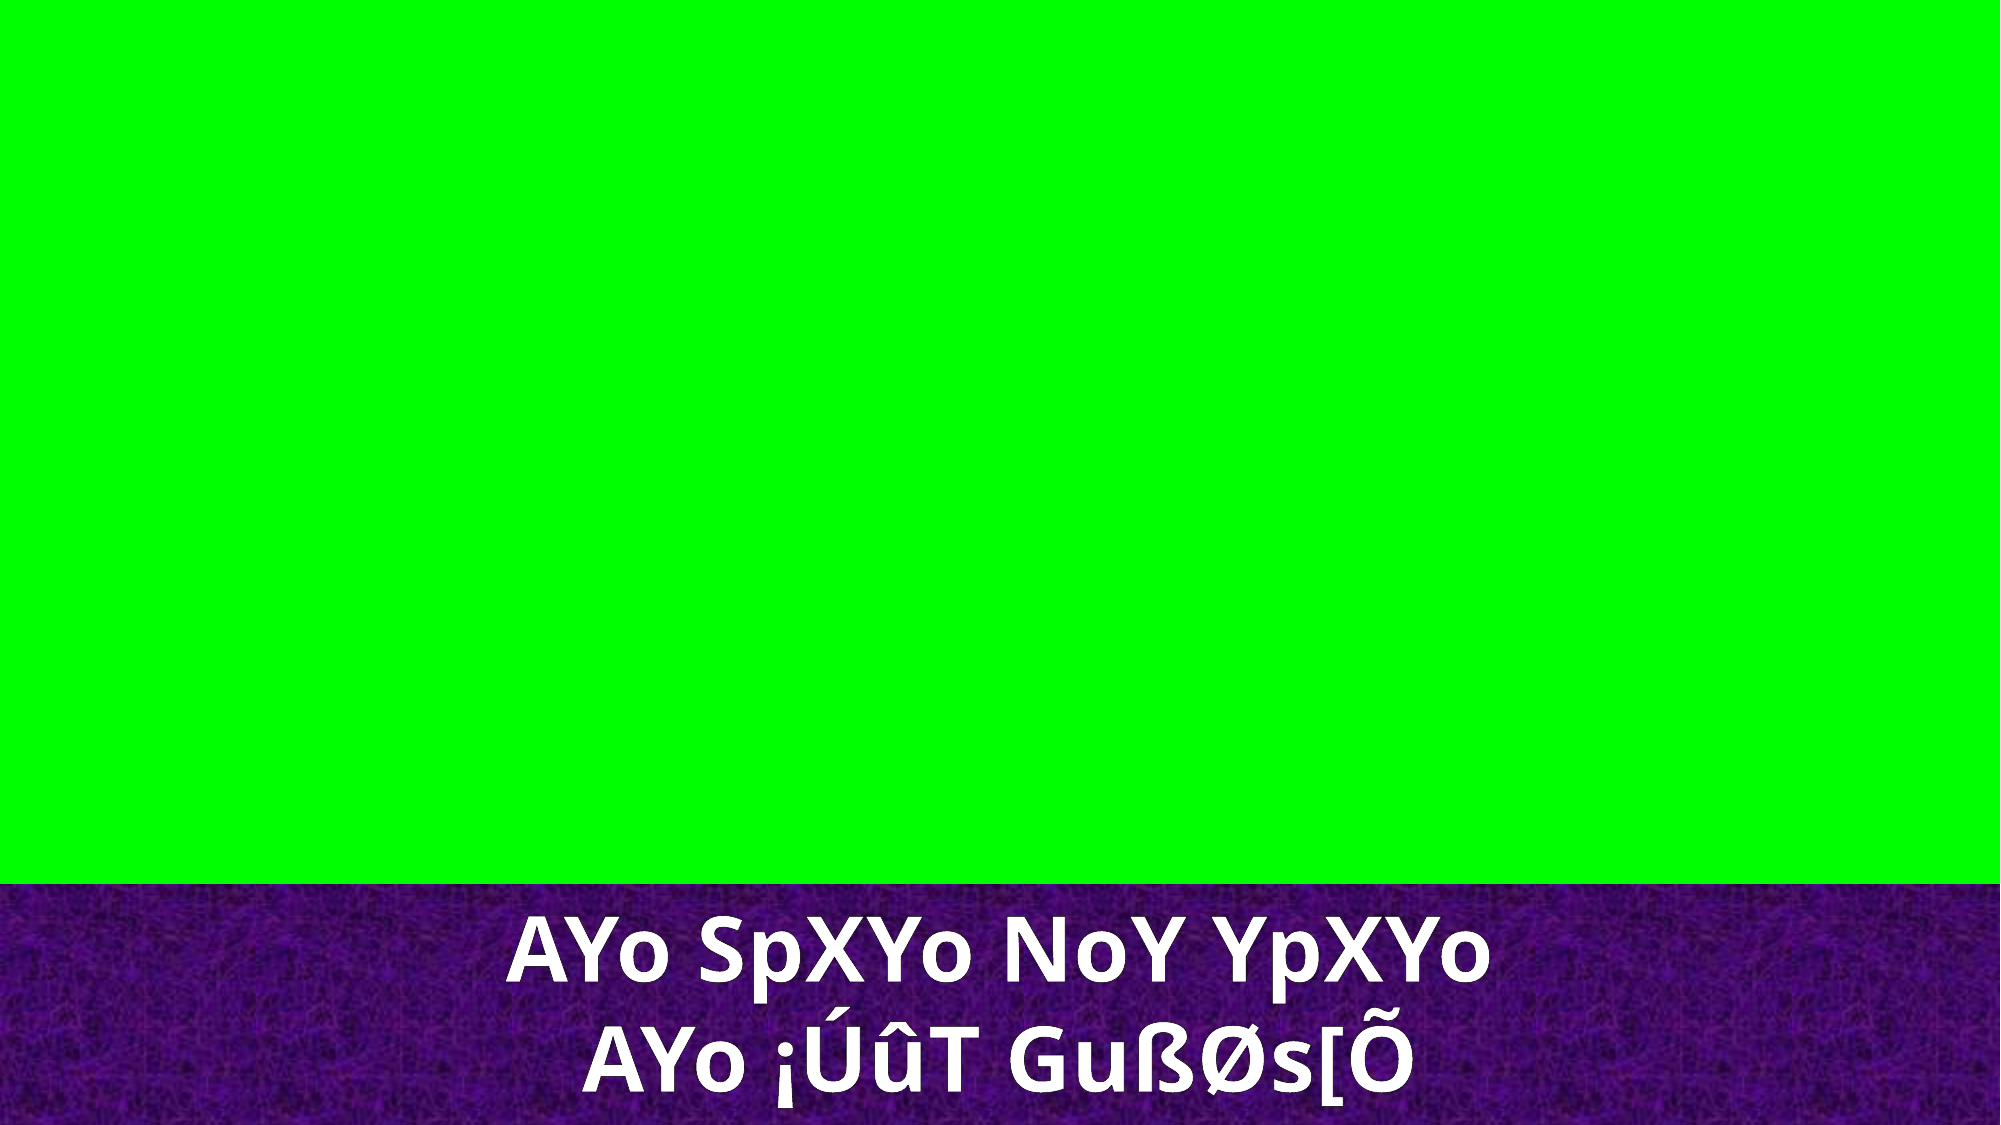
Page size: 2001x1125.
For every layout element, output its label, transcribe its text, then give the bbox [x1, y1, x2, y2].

text_box AYo SpXYo NoY YpXYo AYo ¡ÚûT GußØs[Õ [0, 882, 2000, 1118]
text_box [0, 1118, 2000, 1125]
